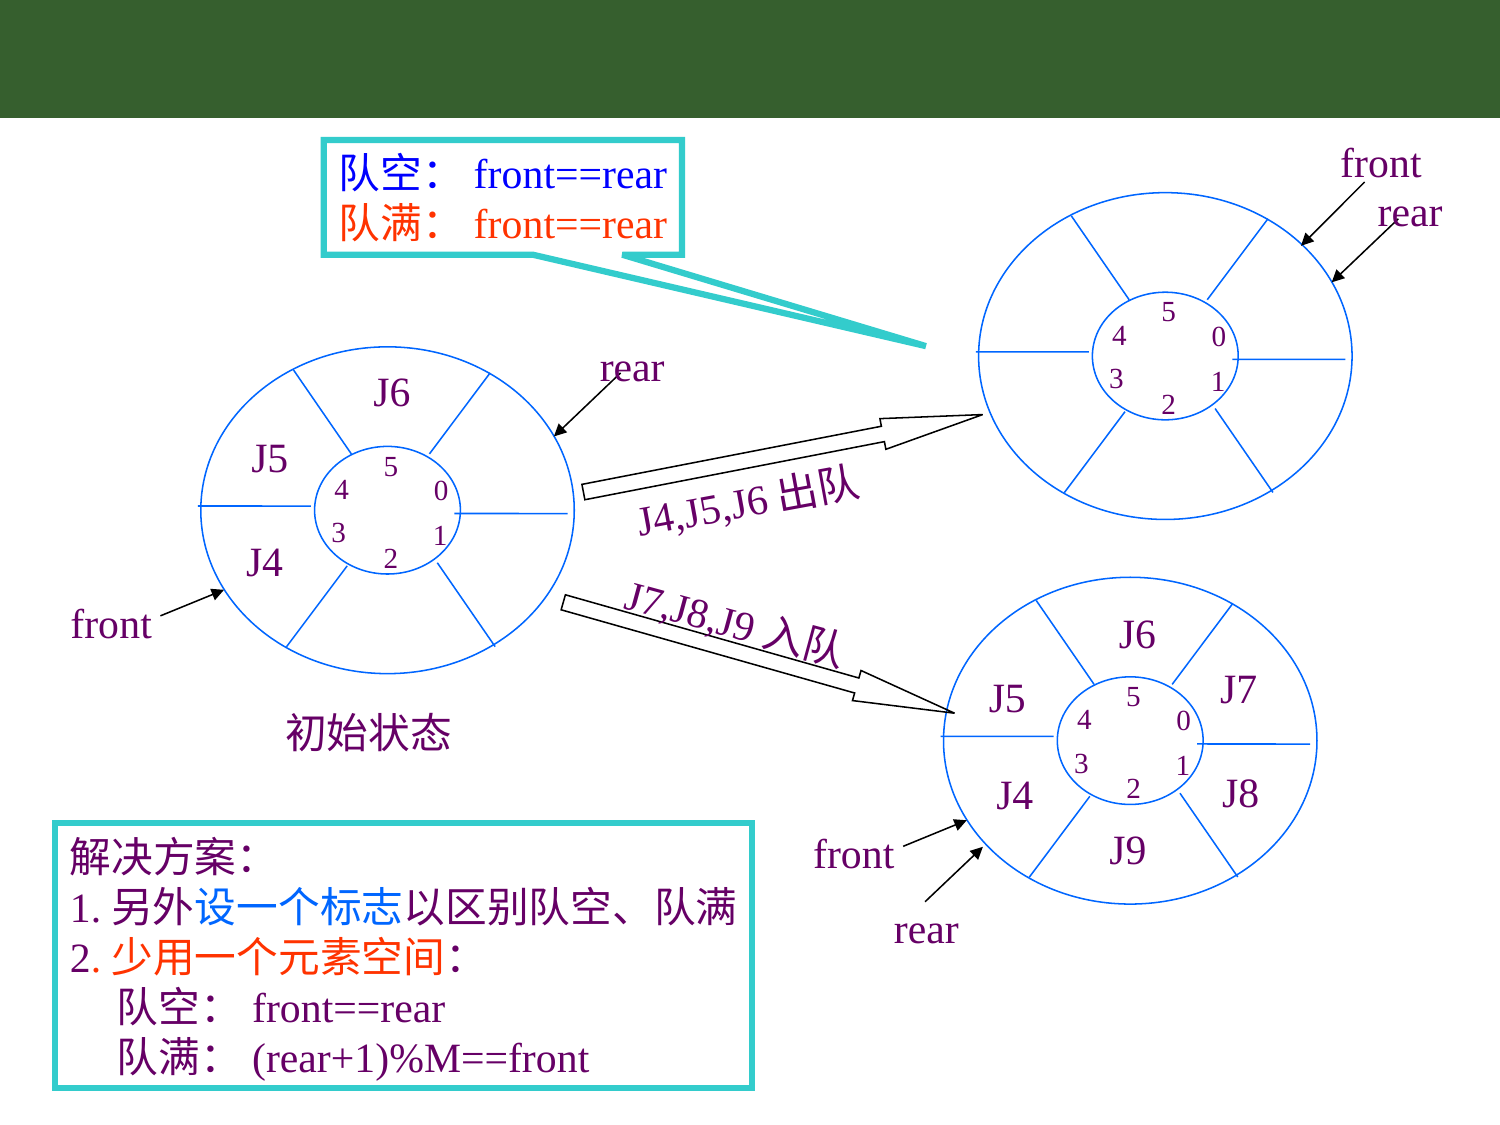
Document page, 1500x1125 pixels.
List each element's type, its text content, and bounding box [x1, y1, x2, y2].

text_box J5 [236, 423, 304, 489]
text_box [555, 589, 963, 674]
text_box 2 [368, 531, 414, 582]
text_box rear [584, 331, 680, 397]
text_box [167, 588, 224, 614]
text_box 4 [319, 462, 365, 513]
text_box [553, 397, 596, 437]
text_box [579, 437, 987, 533]
text_box 0 [418, 463, 464, 514]
text_box 1 [417, 508, 463, 559]
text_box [975, 128, 1458, 520]
text_box front [55, 589, 167, 655]
text_box 3 [316, 505, 362, 556]
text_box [798, 577, 1317, 960]
text_box J4 [231, 526, 299, 592]
text_box 解决方案： 1.另外设一个标志以区别队空、队满 2.少用一个元素空间： 队空：front==rear 队满：(rear+1)%M==front [55, 822, 753, 1088]
text_box J6 [358, 357, 426, 423]
text_box 队空：front==rear 队满：front==rear [323, 139, 926, 347]
text_box 5 [368, 439, 414, 490]
text_box [200, 346, 575, 674]
text_box 初始状态 [270, 699, 467, 764]
